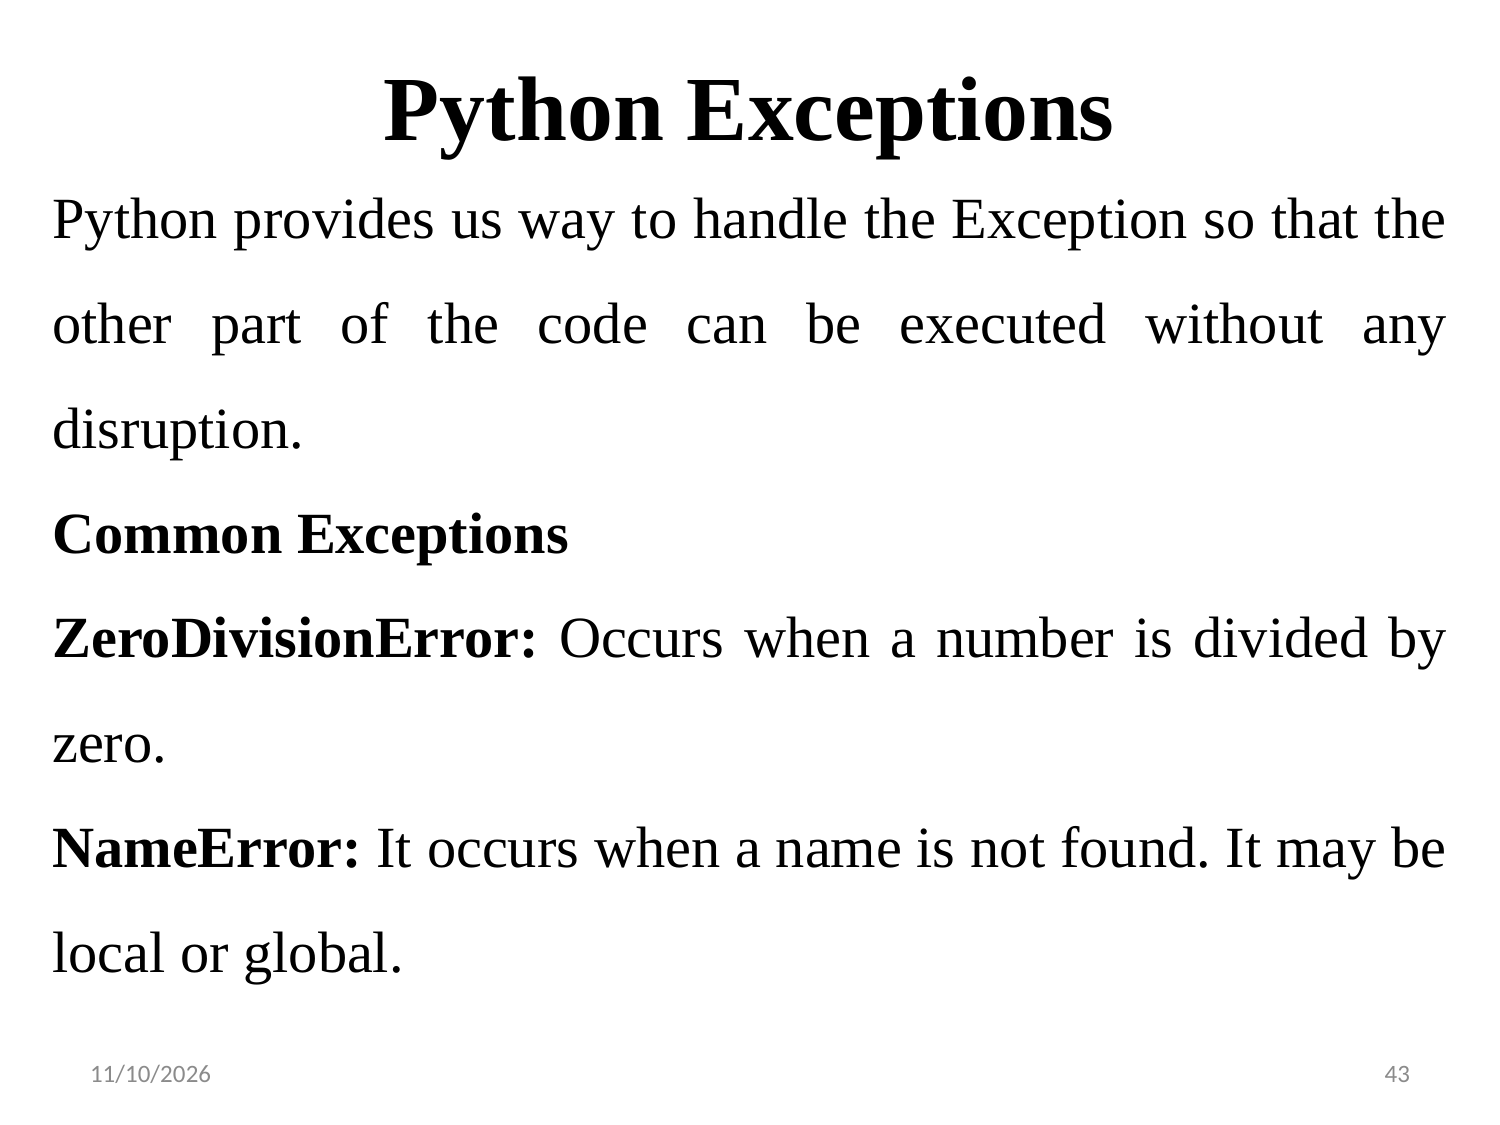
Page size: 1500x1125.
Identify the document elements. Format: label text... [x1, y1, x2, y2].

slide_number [75, 1042, 425, 1103]
slide_number 43 [1074, 1042, 1425, 1103]
title Python Exceptions [12, 45, 1488, 163]
text_box Python provides us way to handle the Exception so that the other part of the code can be executed without any disruption. Common Exceptions ZeroDivisionError: Occurs when a number is divided by zero. NameError: It occurs when a name is not found. It may be local or global. [37, 137, 1463, 992]
